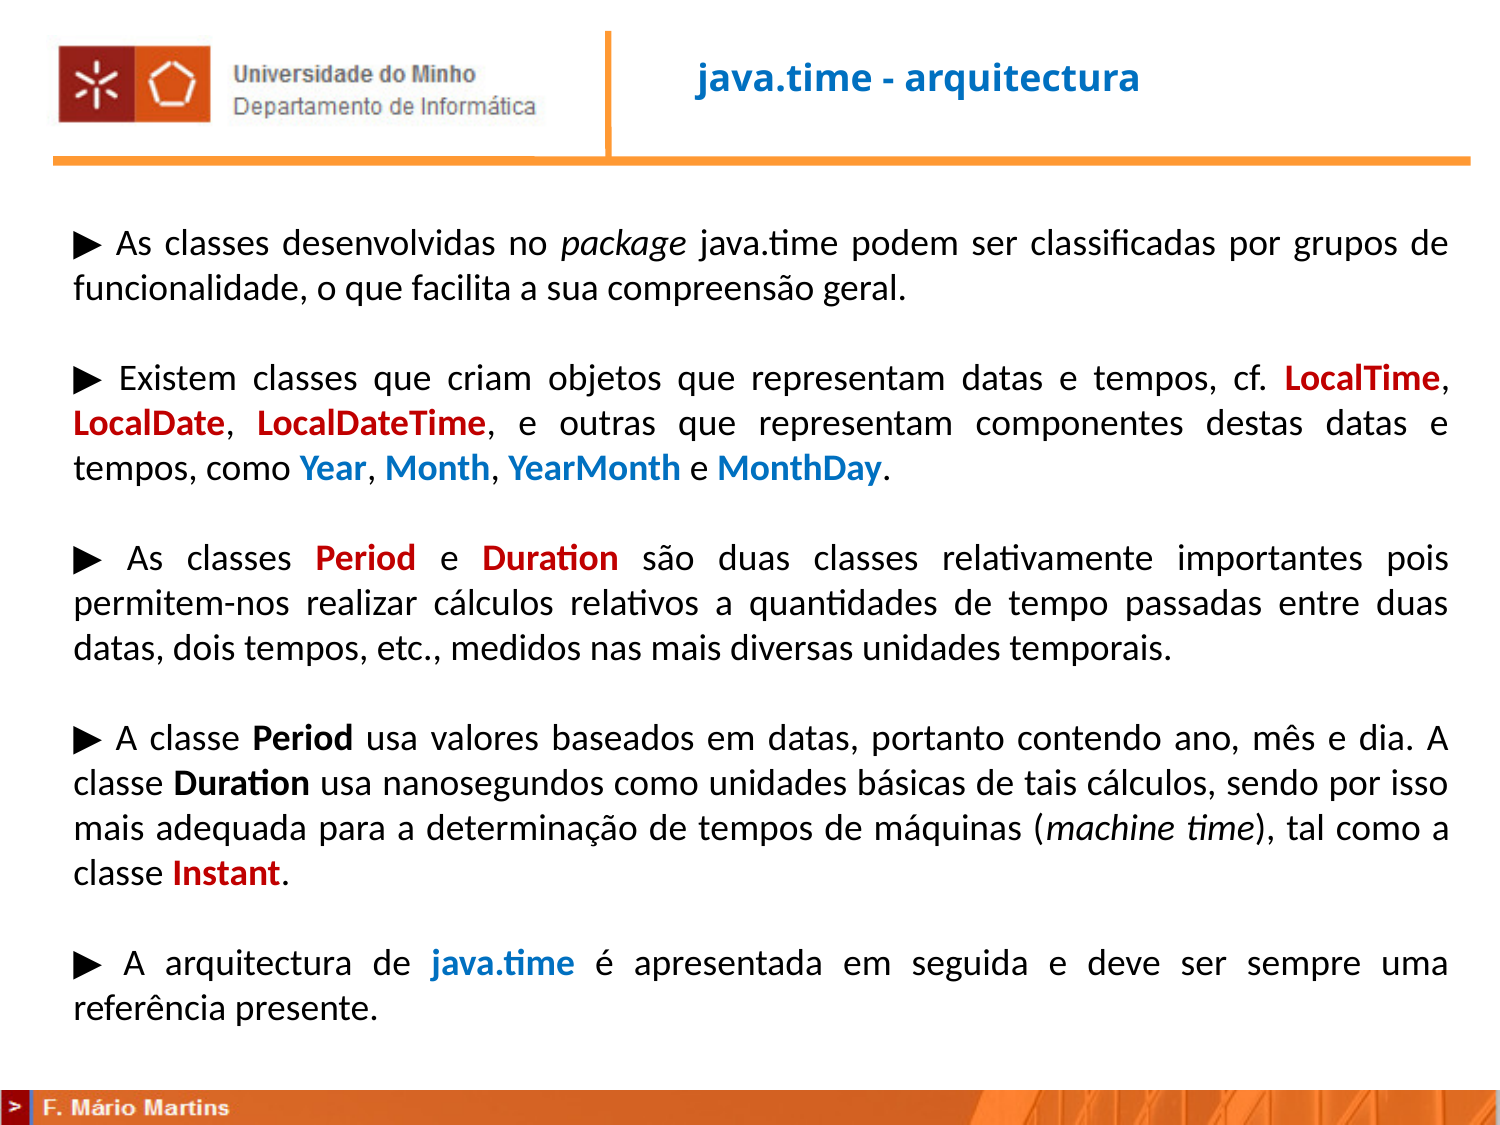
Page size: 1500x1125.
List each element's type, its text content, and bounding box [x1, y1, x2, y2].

text_box [856, 54, 1459, 120]
text_box java.time - arquitectura [682, 46, 1156, 107]
text_box ▶ As classes desenvolvidas no package java.time podem ser classificadas por grupos de funcionalidade, o que facilita a sua compreensão geral. ▶ Existem classes que criam objetos que representam datas e tempos, cf. LocalTime, LocalDate, LocalDateTime, e outras que representam componentes destas datas e tempos, como Year, Month, YearMonth e MonthDay. ▶ As classes Period e Duration são duas classes relativamente importantes pois permitem-nos realizar cálculos relativos a quantidades de tempo passadas entre duas datas, dois tempos, etc., medidos nas mais diversas unidades temporais. ▶ A classe Period usa valores baseados em datas, portanto contendo ano, mês e dia. A classe Duration usa nanosegundos como unidades básicas de tais cálculos, sendo por isso mais adequada para a determinação de tempos de máquinas (machine time), tal como a classe Instant. ▶ A arquitectura de java.time é apresentada em seguida e deve ser sempre uma referência presente. [58, 210, 1465, 1036]
picture [0, 1090, 1500, 1125]
text_box [643, 54, 856, 120]
picture [46, 34, 587, 136]
